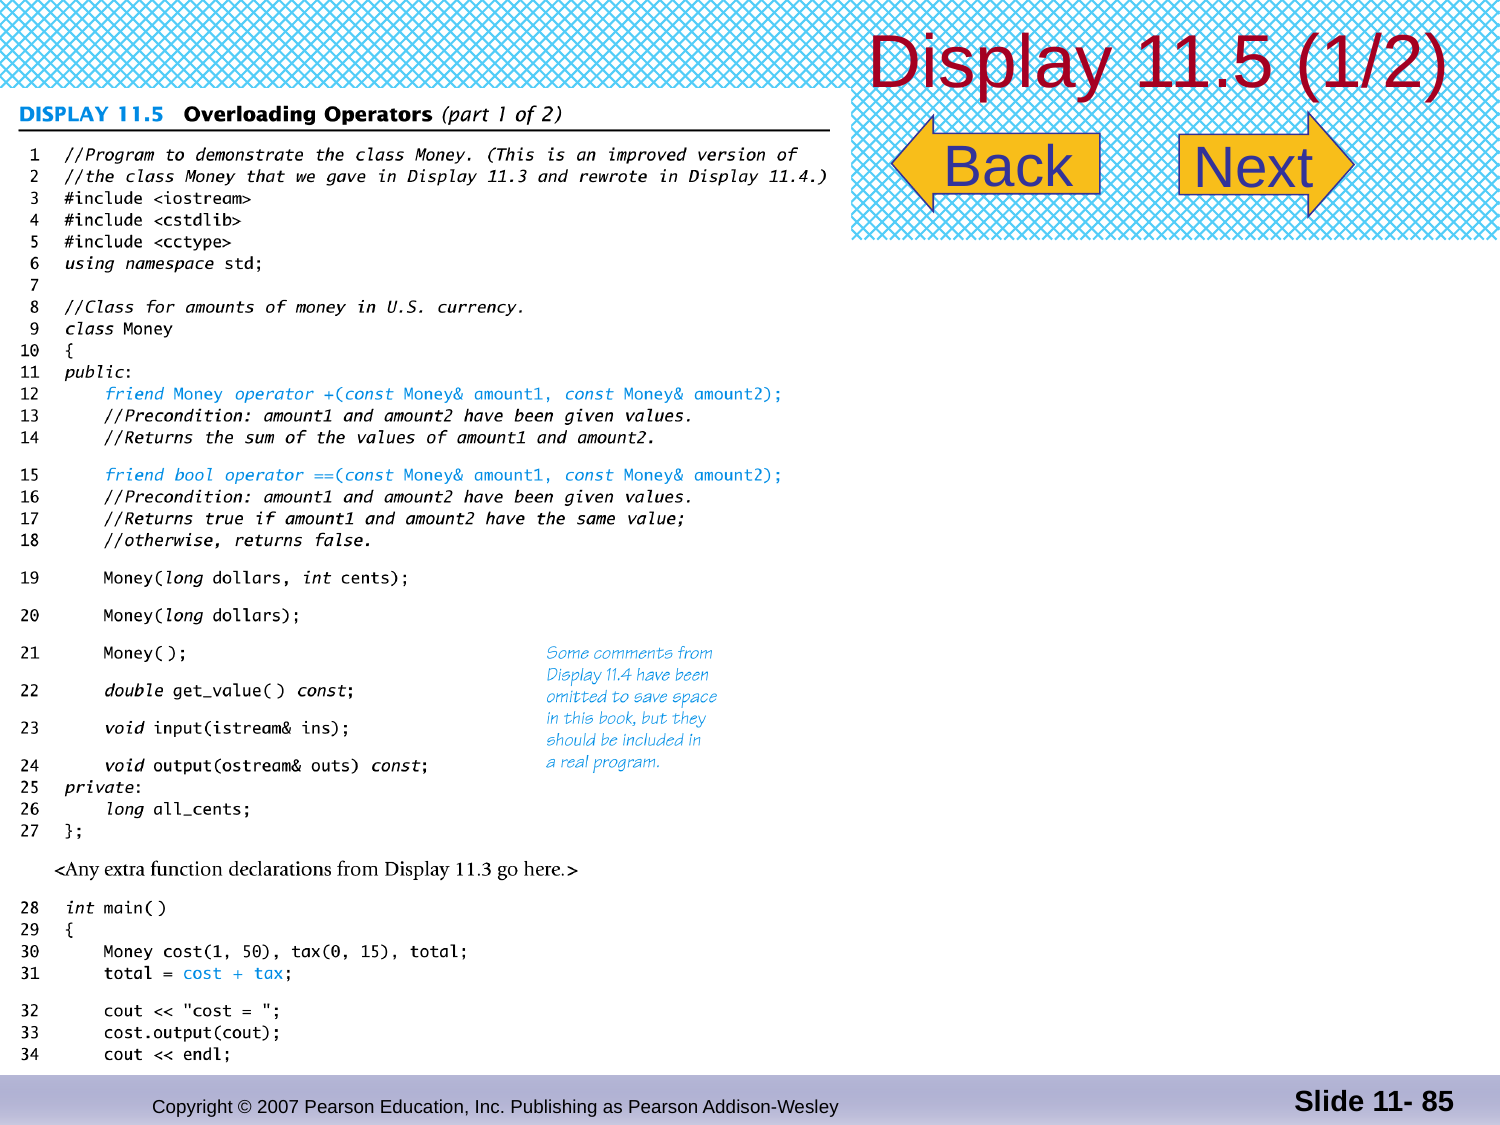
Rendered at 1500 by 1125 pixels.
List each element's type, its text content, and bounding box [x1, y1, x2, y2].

title Display 11.5 (1/2) [852, 37, 1488, 201]
text_box Next [1308, 201, 1323, 217]
text_box Back [924, 201, 934, 212]
picture [15, 102, 831, 1064]
slide_number Slide 11- 85 [1156, 1050, 1469, 1125]
text_box [0, 88, 852, 338]
